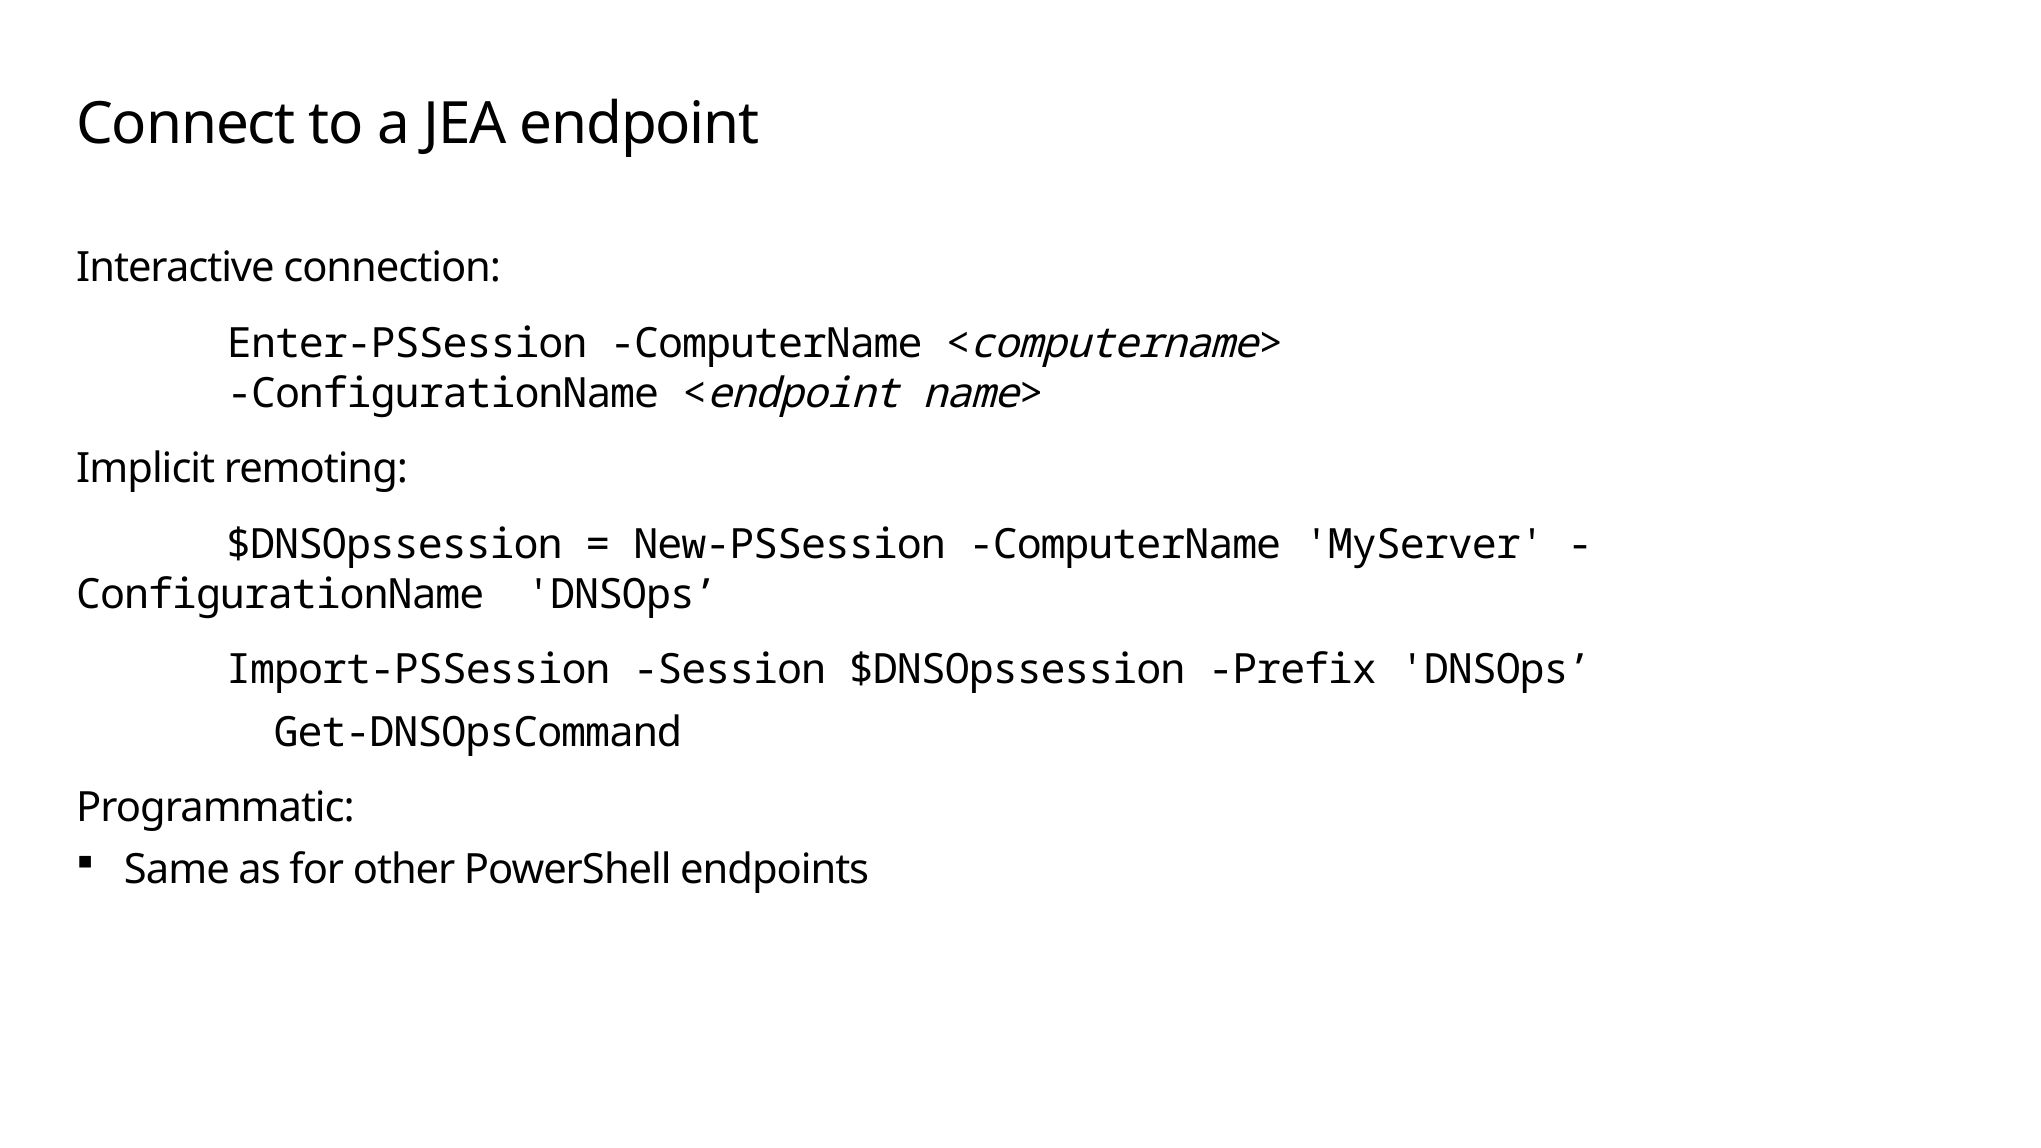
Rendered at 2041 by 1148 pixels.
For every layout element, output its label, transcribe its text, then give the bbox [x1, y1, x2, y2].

title Connect to a JEA endpoint [76, 93, 1968, 161]
list Interactive connection: Enter-PSSession -ComputerName <computername> -ConfigurationName <endpoint name> Implicit remoting: $DNSOpssession = New-PSSession -ComputerName 'MyServer' -ConfigurationName 'DNSOps’ Import-PSSession -Session $DNSOpssession -Prefix 'DNSOps’ Get-DNSOpsCommand Programmatic: Same as for other PowerShell endpoints [76, 240, 1900, 1014]
